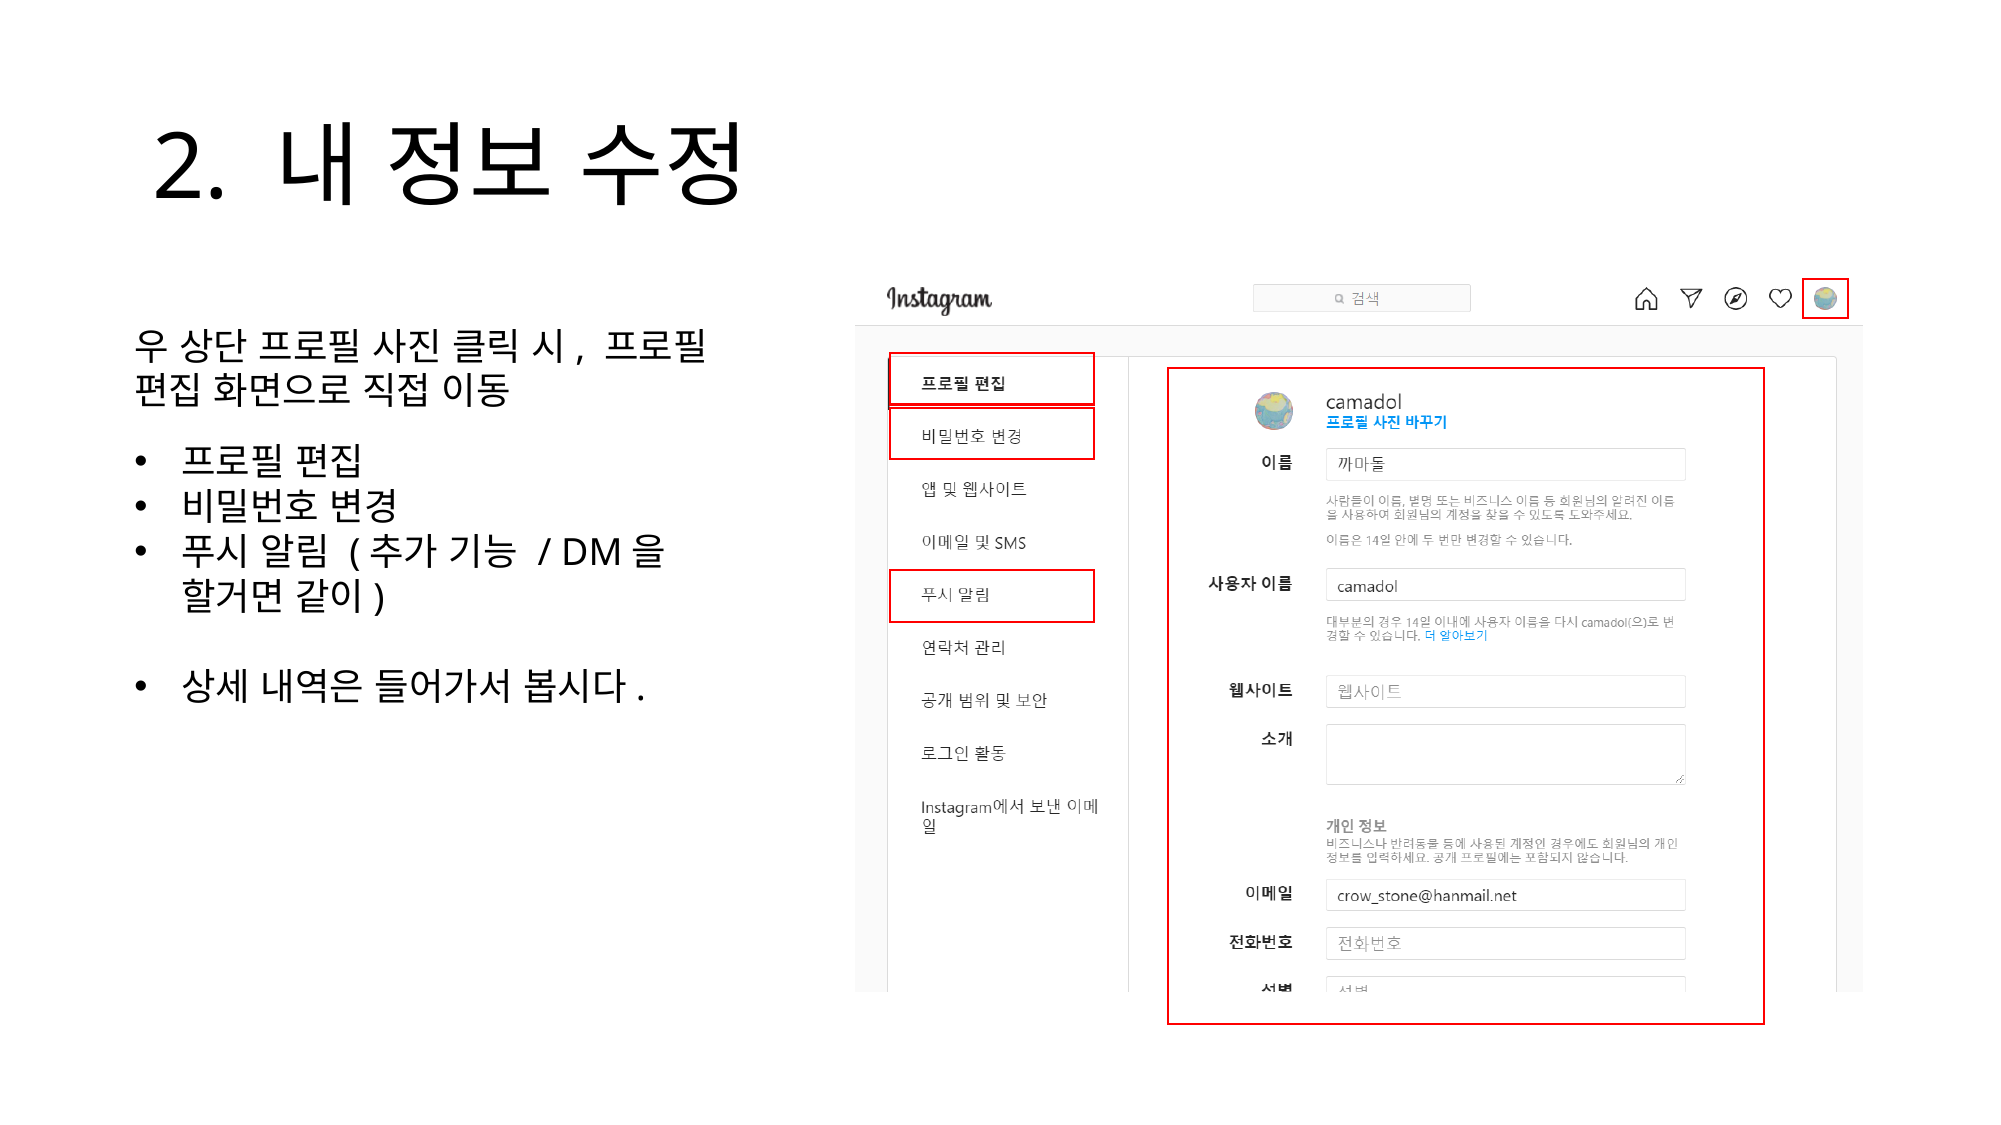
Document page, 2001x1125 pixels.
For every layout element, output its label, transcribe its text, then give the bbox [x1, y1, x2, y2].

text_box [1167, 992, 1765, 1025]
text_box 우 상단 프로필 사진 클릭 시, 프로필 편집 화면으로 직접 이동 [119, 315, 770, 420]
text_box 프로필 편집 비밀번호 변경 푸시 알림 (추가 기능 / DM을 할거면 같이) 상세 내역은 들어가서 봅시다. [119, 430, 770, 716]
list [855, 277, 1863, 992]
title 2. 내 정보 수정 [137, 59, 1863, 278]
